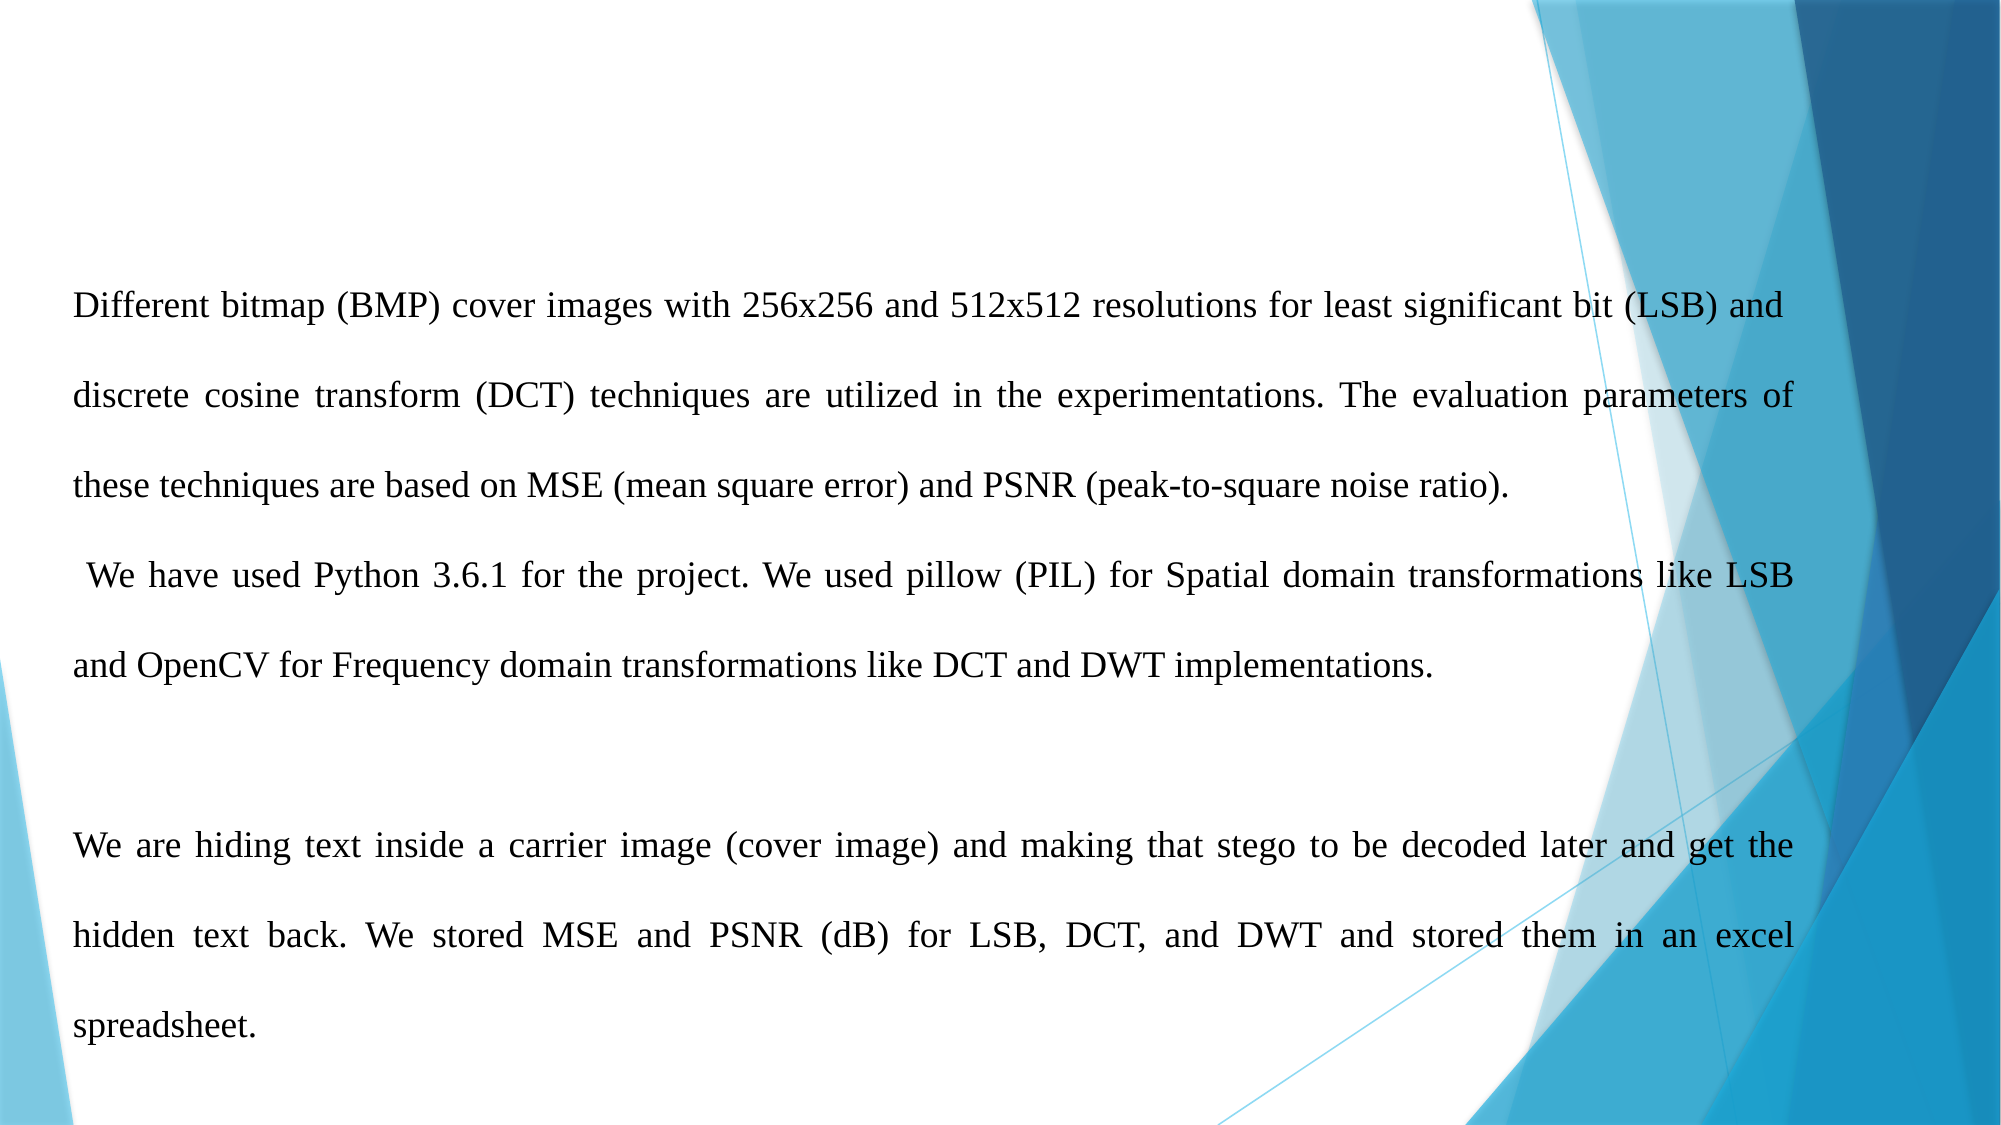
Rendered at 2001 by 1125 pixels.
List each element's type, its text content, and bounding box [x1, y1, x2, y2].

text_box Different bitmap (BMP) cover images with 256x256 and 512x512 resolutions for least significant bit (LSB) and discrete cosine transform (DCT) techniques are utilized in the experimentations. The evaluation parameters of these techniques are based on MSE (mean square error) and PSNR (peak-to-square noise ratio). We have used Python 3.6.1 for the project. We used pillow (PIL) for Spatial domain transformations like LSB and OpenCV for Frequency domain transformations like DCT and DWT implementations. We are hiding text inside a carrier image (cover image) and making that stego to be decoded later and get the hidden text back. We stored MSE and PSNR (dB) for LSB, DCT, and DWT and stored them in an excel spreadsheet. [58, 227, 1812, 1052]
